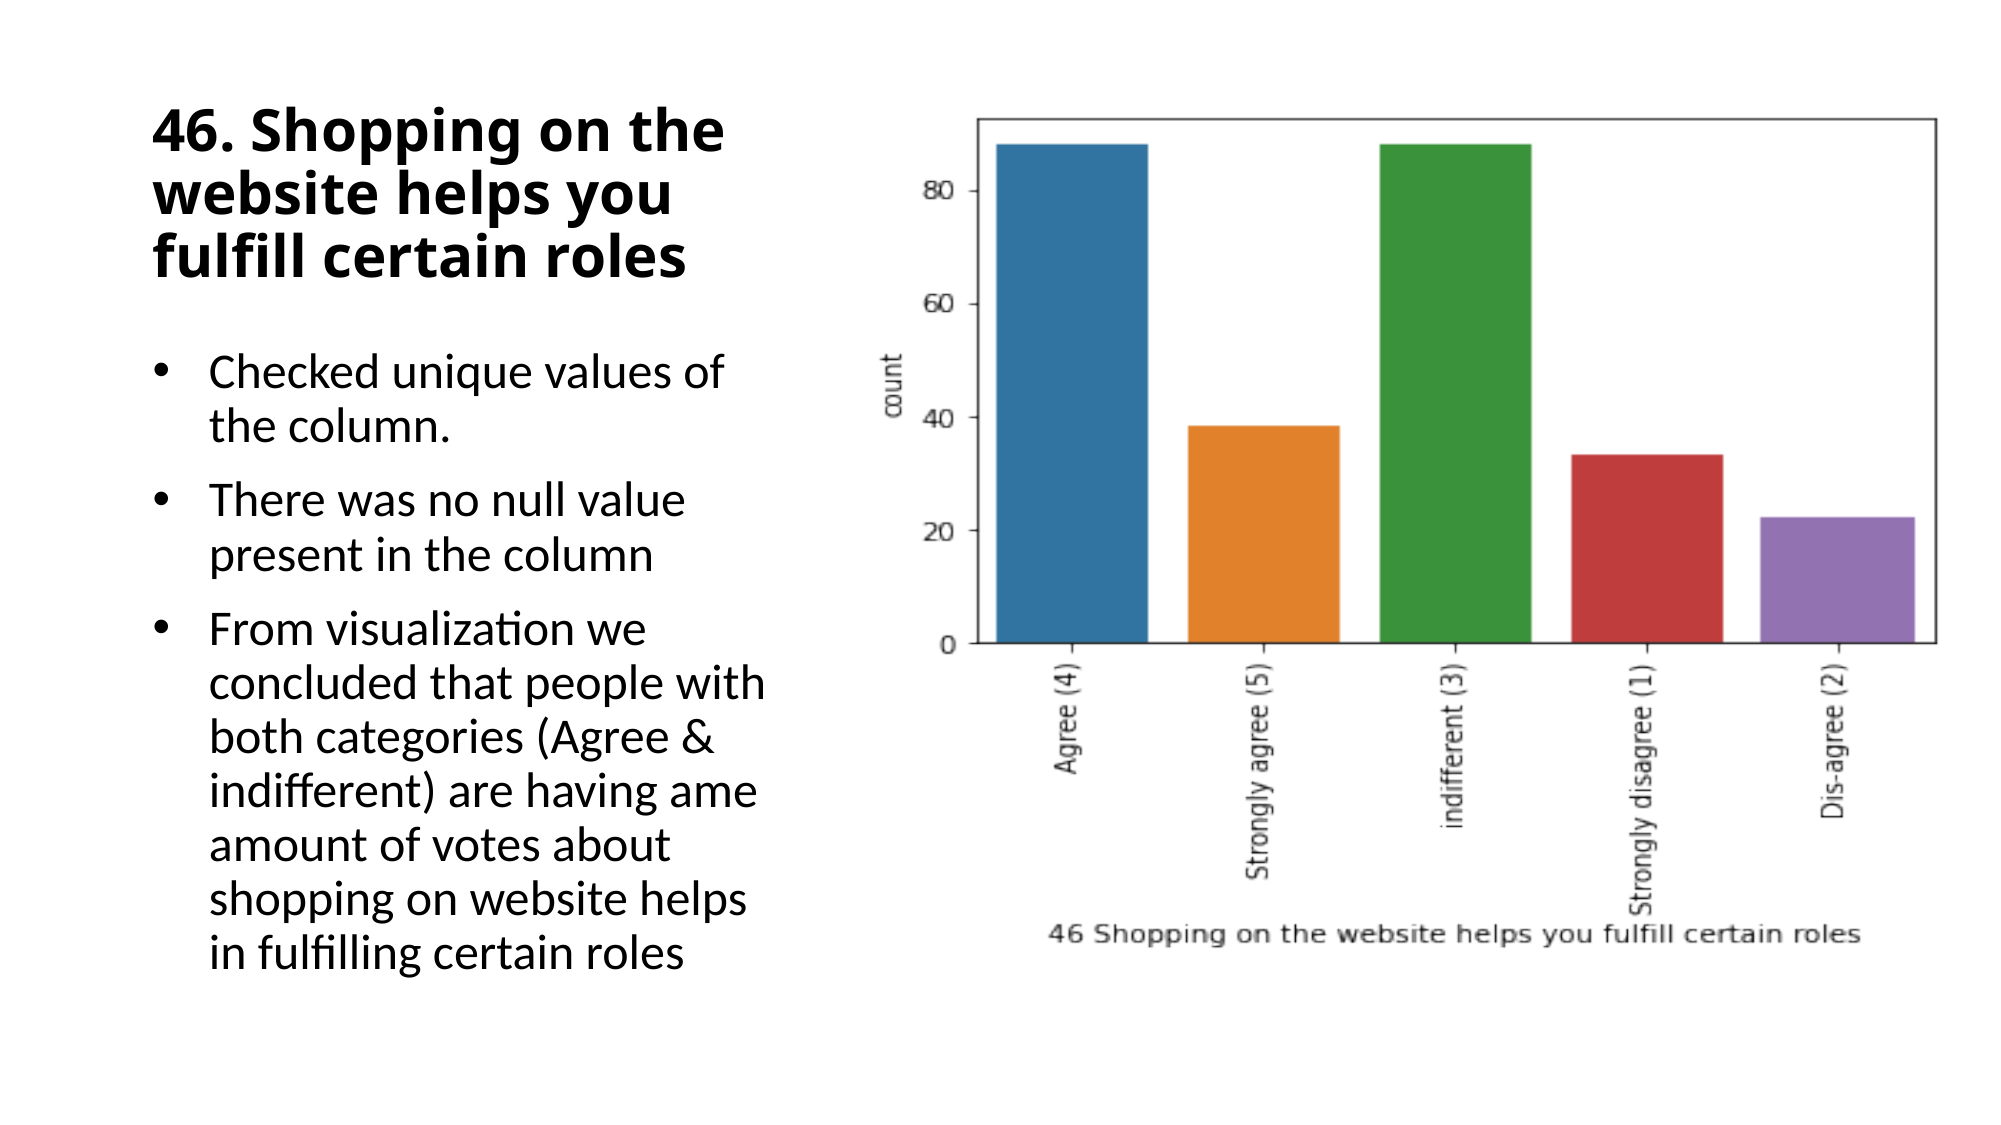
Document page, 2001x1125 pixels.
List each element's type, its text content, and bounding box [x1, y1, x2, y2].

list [859, 104, 1953, 963]
title 46. Shopping on the website helps you fulfill certain roles [137, 75, 783, 298]
list Checked unique values of the column. There was no null value present in the column From visualization we concluded that people with both categories (Agree & indifferent) are having ame amount of votes about shopping on website helps in fulfilling certain roles [137, 337, 783, 1025]
